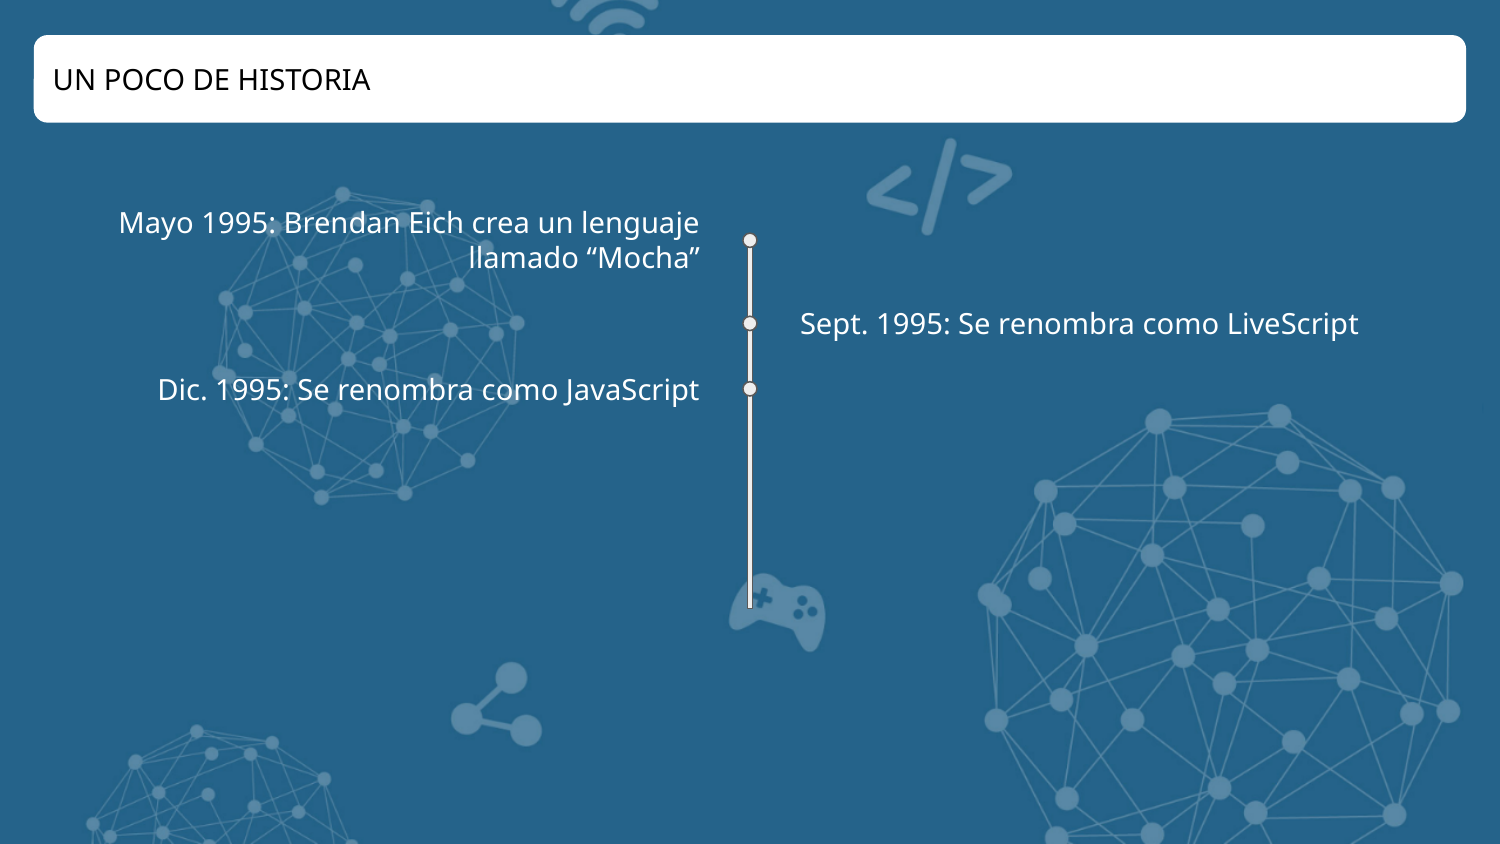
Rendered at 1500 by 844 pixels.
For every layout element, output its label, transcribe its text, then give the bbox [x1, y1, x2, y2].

text_box [742, 381, 758, 397]
text_box Dic. 1995: Se renombra como JavaScript [33, 356, 715, 422]
text_box [747, 247, 753, 316]
text_box Sept. 1995: Se renombra como LiveScript [784, 290, 1467, 356]
text_box [747, 396, 753, 609]
text_box UN POCO DE HISTORIA [33, 35, 1467, 123]
text_box Mayo 1995: Brendan Eich crea un lenguaje llamado “Mocha” [33, 189, 715, 291]
text_box [742, 316, 758, 331]
text_box [747, 331, 753, 382]
text_box [742, 233, 758, 248]
picture [0, 0, 1500, 844]
